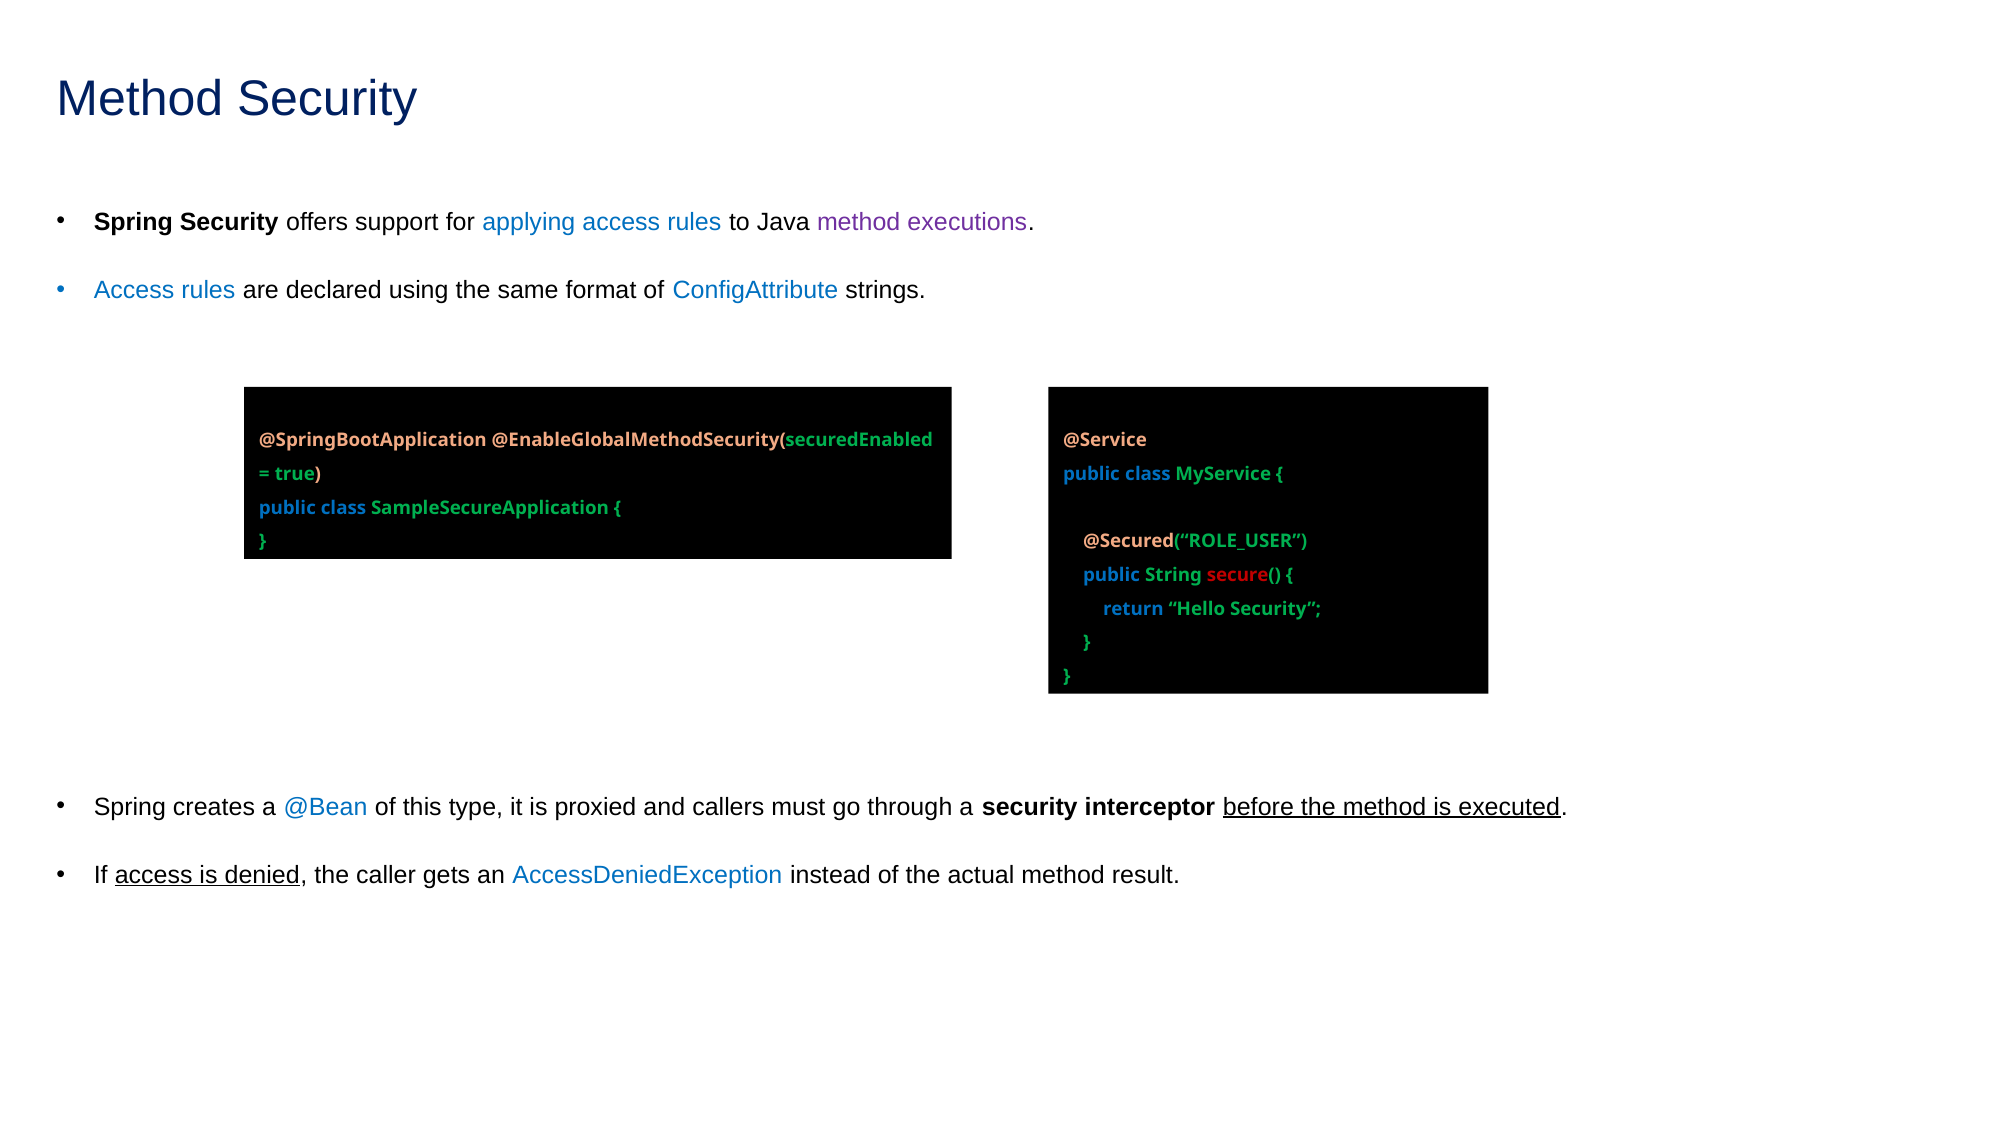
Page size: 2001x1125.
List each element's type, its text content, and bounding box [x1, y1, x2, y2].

text_box Spring creates a @Bean of this type, it is proxied and callers must go through a security interceptor before the method is executed. If access is denied, the caller gets an AccessDeniedException instead of the actual method result. [41, 764, 1971, 912]
text_box @Service public class MyService { @Secured(“ROLE_USER”) public String secure() { return “Hello Security”; } } [1048, 386, 1489, 694]
text_box @SpringBootApplication @EnableGlobalMethodSecurity(securedEnabled = true) public class SampleSecureApplication { } [244, 386, 952, 559]
title Method Security [41, 59, 1971, 140]
text_box Spring Security offers support for applying access rules to Java method executions. Access rules are declared using the same format of ConfigAttribute strings. [41, 179, 1971, 327]
